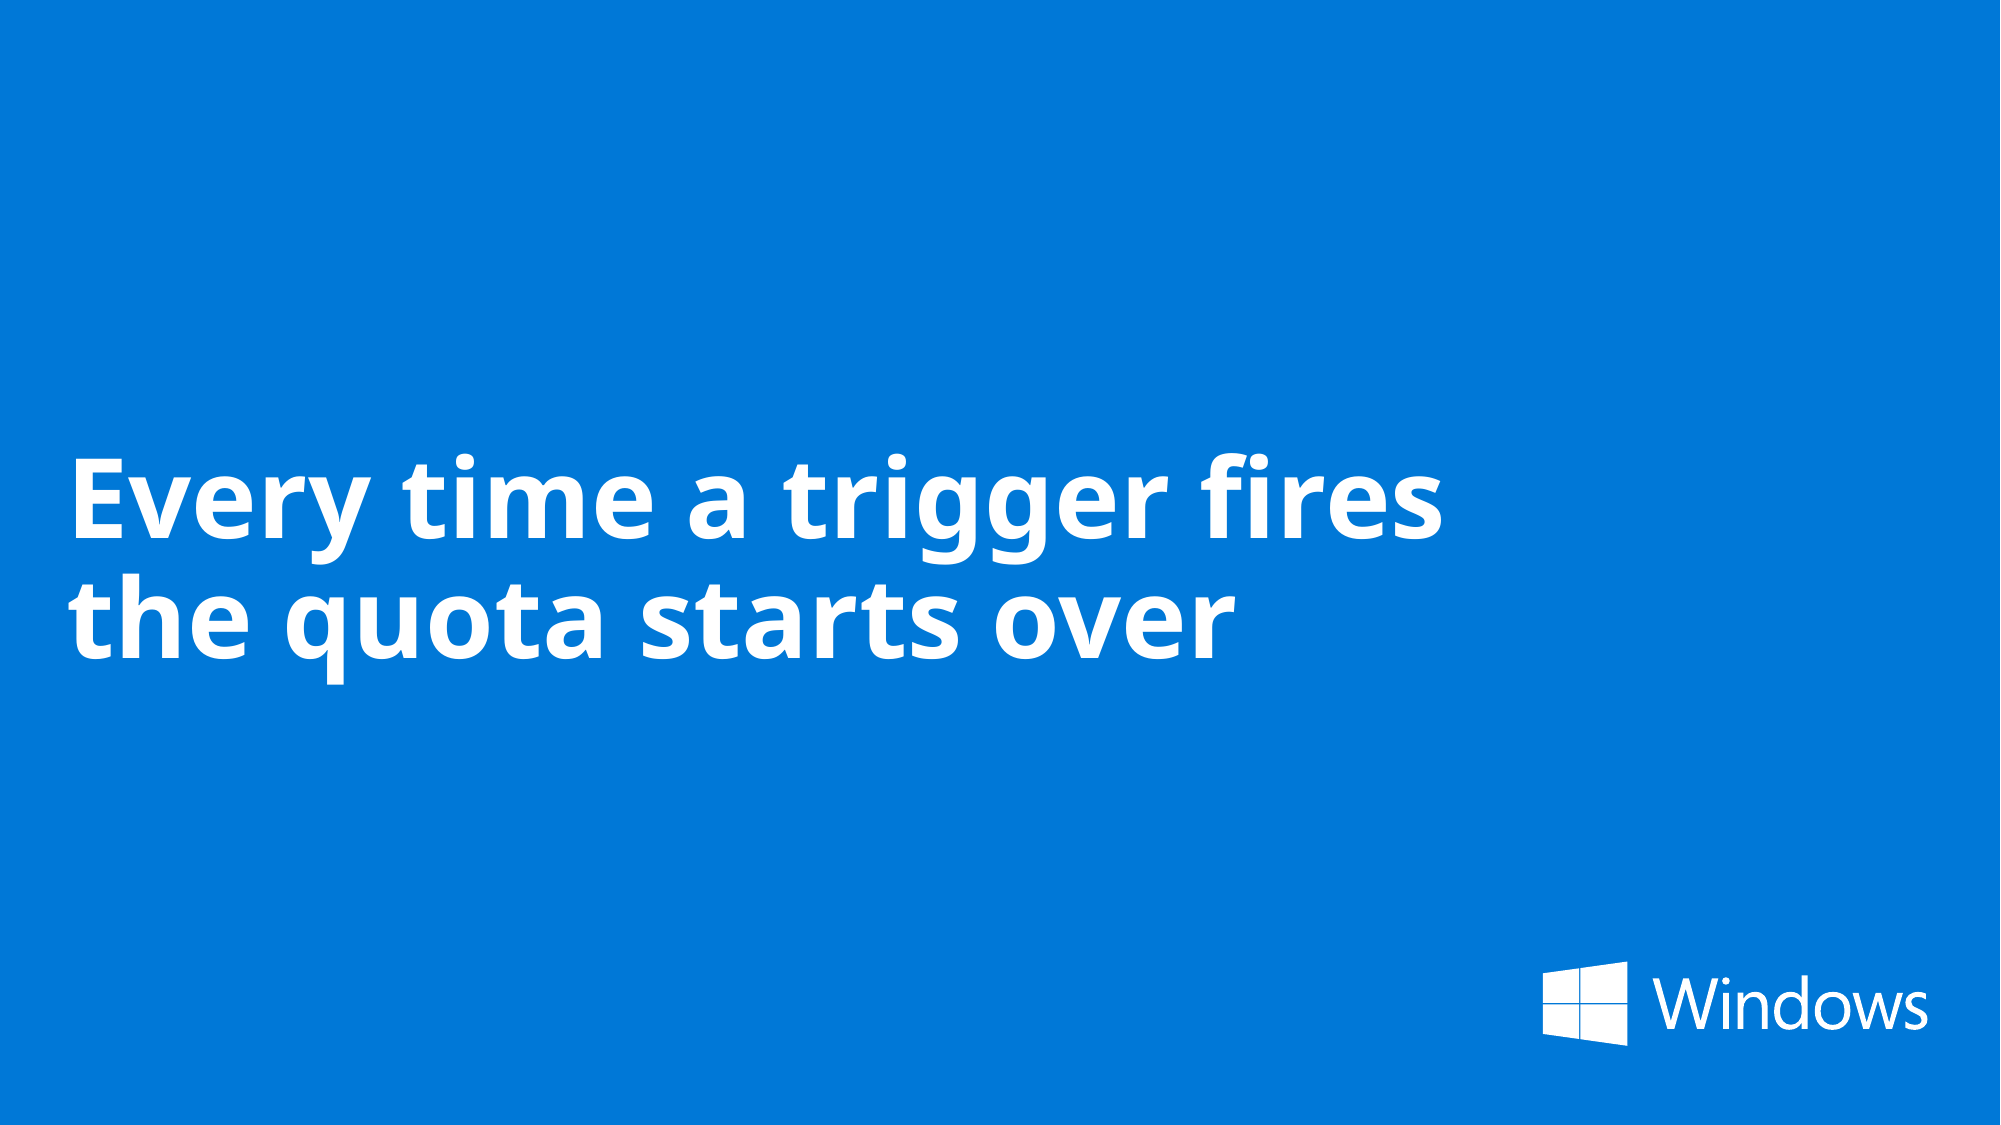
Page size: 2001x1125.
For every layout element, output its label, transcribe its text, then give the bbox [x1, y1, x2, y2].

title Every time a trigger fires the quota starts over [44, 483, 1954, 642]
